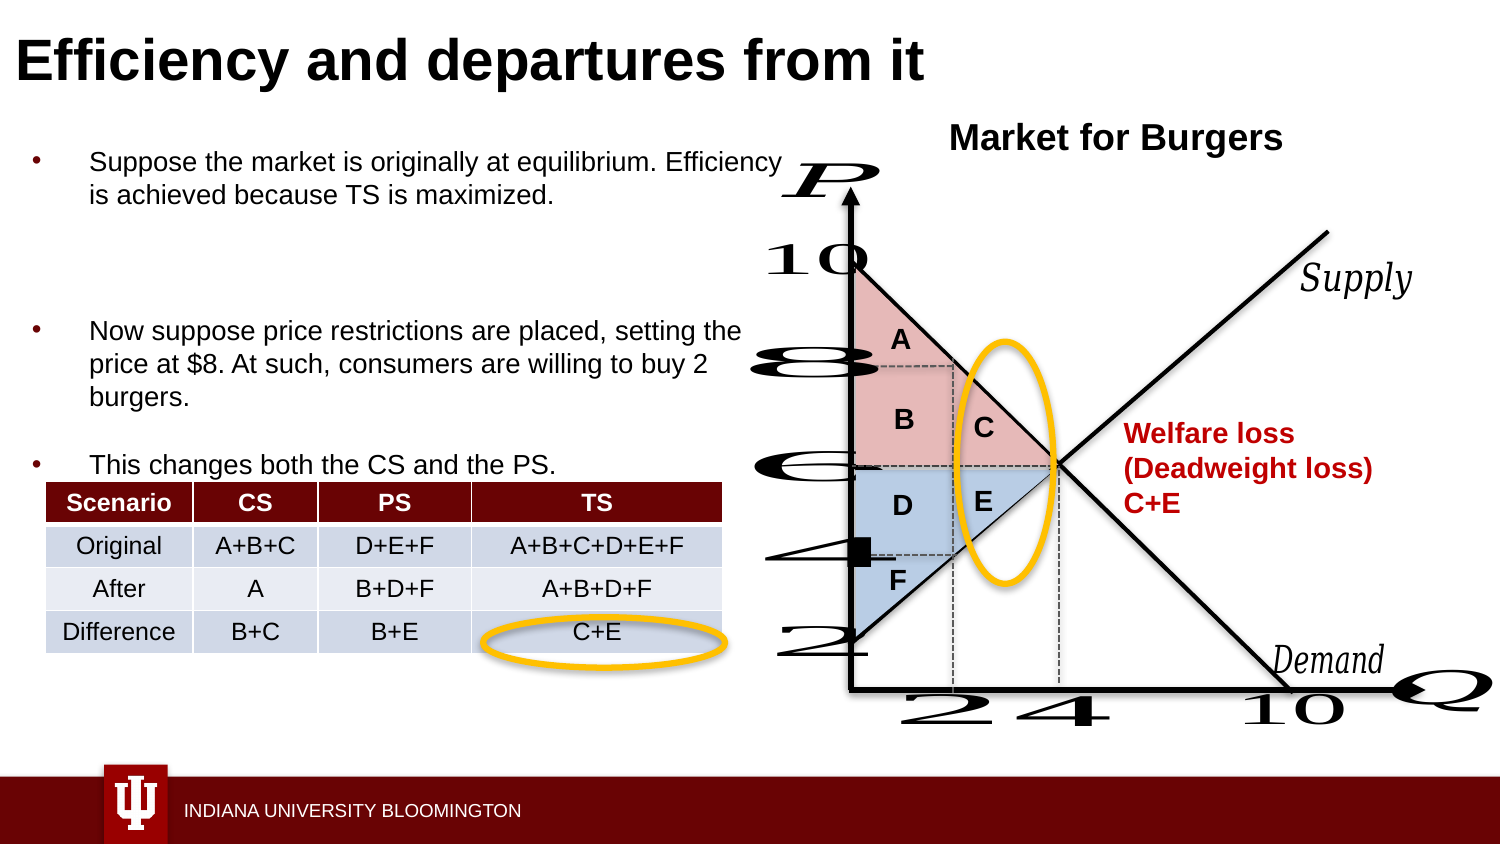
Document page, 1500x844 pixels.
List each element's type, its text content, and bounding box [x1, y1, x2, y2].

table_header CS [194, 482, 317, 522]
table_cell After [46, 568, 192, 610]
table_header Scenario [46, 482, 192, 522]
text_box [738, 105, 1500, 738]
table_cell B+C [194, 611, 317, 653]
table_cell A+B+C [194, 527, 317, 567]
title Efficiency and departures from it [0, 0, 1500, 115]
table_cell A+B+D+F [472, 568, 477, 610]
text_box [482, 341, 1447, 668]
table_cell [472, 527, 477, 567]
table_cell C+E [472, 611, 477, 653]
table_cell D+E+F [319, 527, 471, 567]
table_header TS [472, 482, 477, 522]
table_cell B+E [319, 611, 471, 653]
table_header PS [319, 482, 471, 522]
table_cell A [194, 568, 317, 610]
table_cell Original [46, 527, 192, 567]
table_cell Difference [46, 611, 192, 653]
table_cell B+D+F [319, 568, 471, 610]
